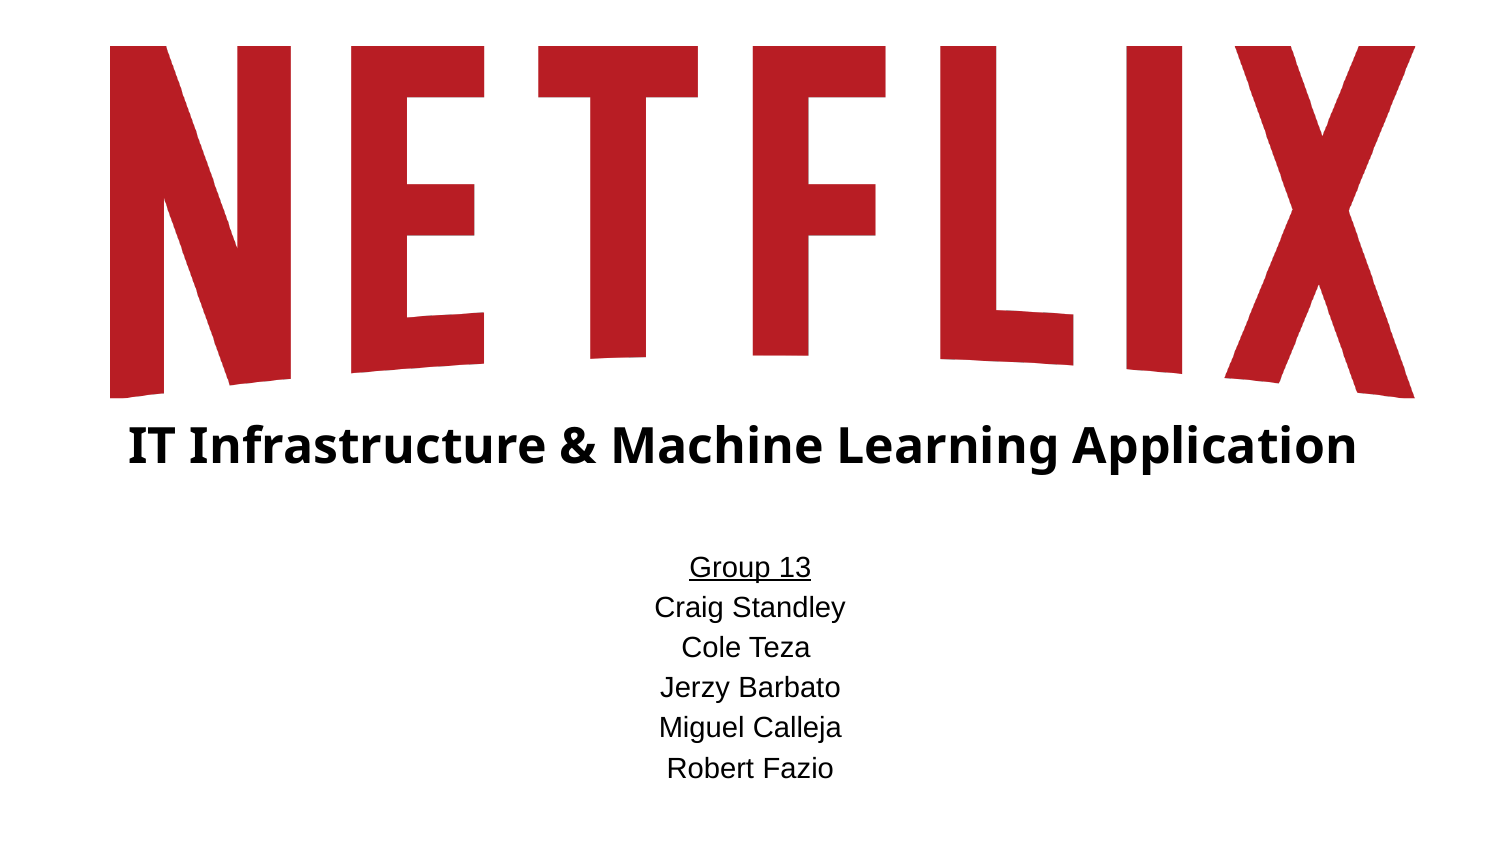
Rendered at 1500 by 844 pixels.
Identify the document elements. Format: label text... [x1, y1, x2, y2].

text_box IT Infrastructure & Machine Learning Application [0, 398, 1500, 536]
text_box Group 13 Craig Standley Cole Teza Jerzy Barbato Miguel Calleja Robert Fazio [42, 536, 1459, 835]
picture [12, 0, 1500, 458]
